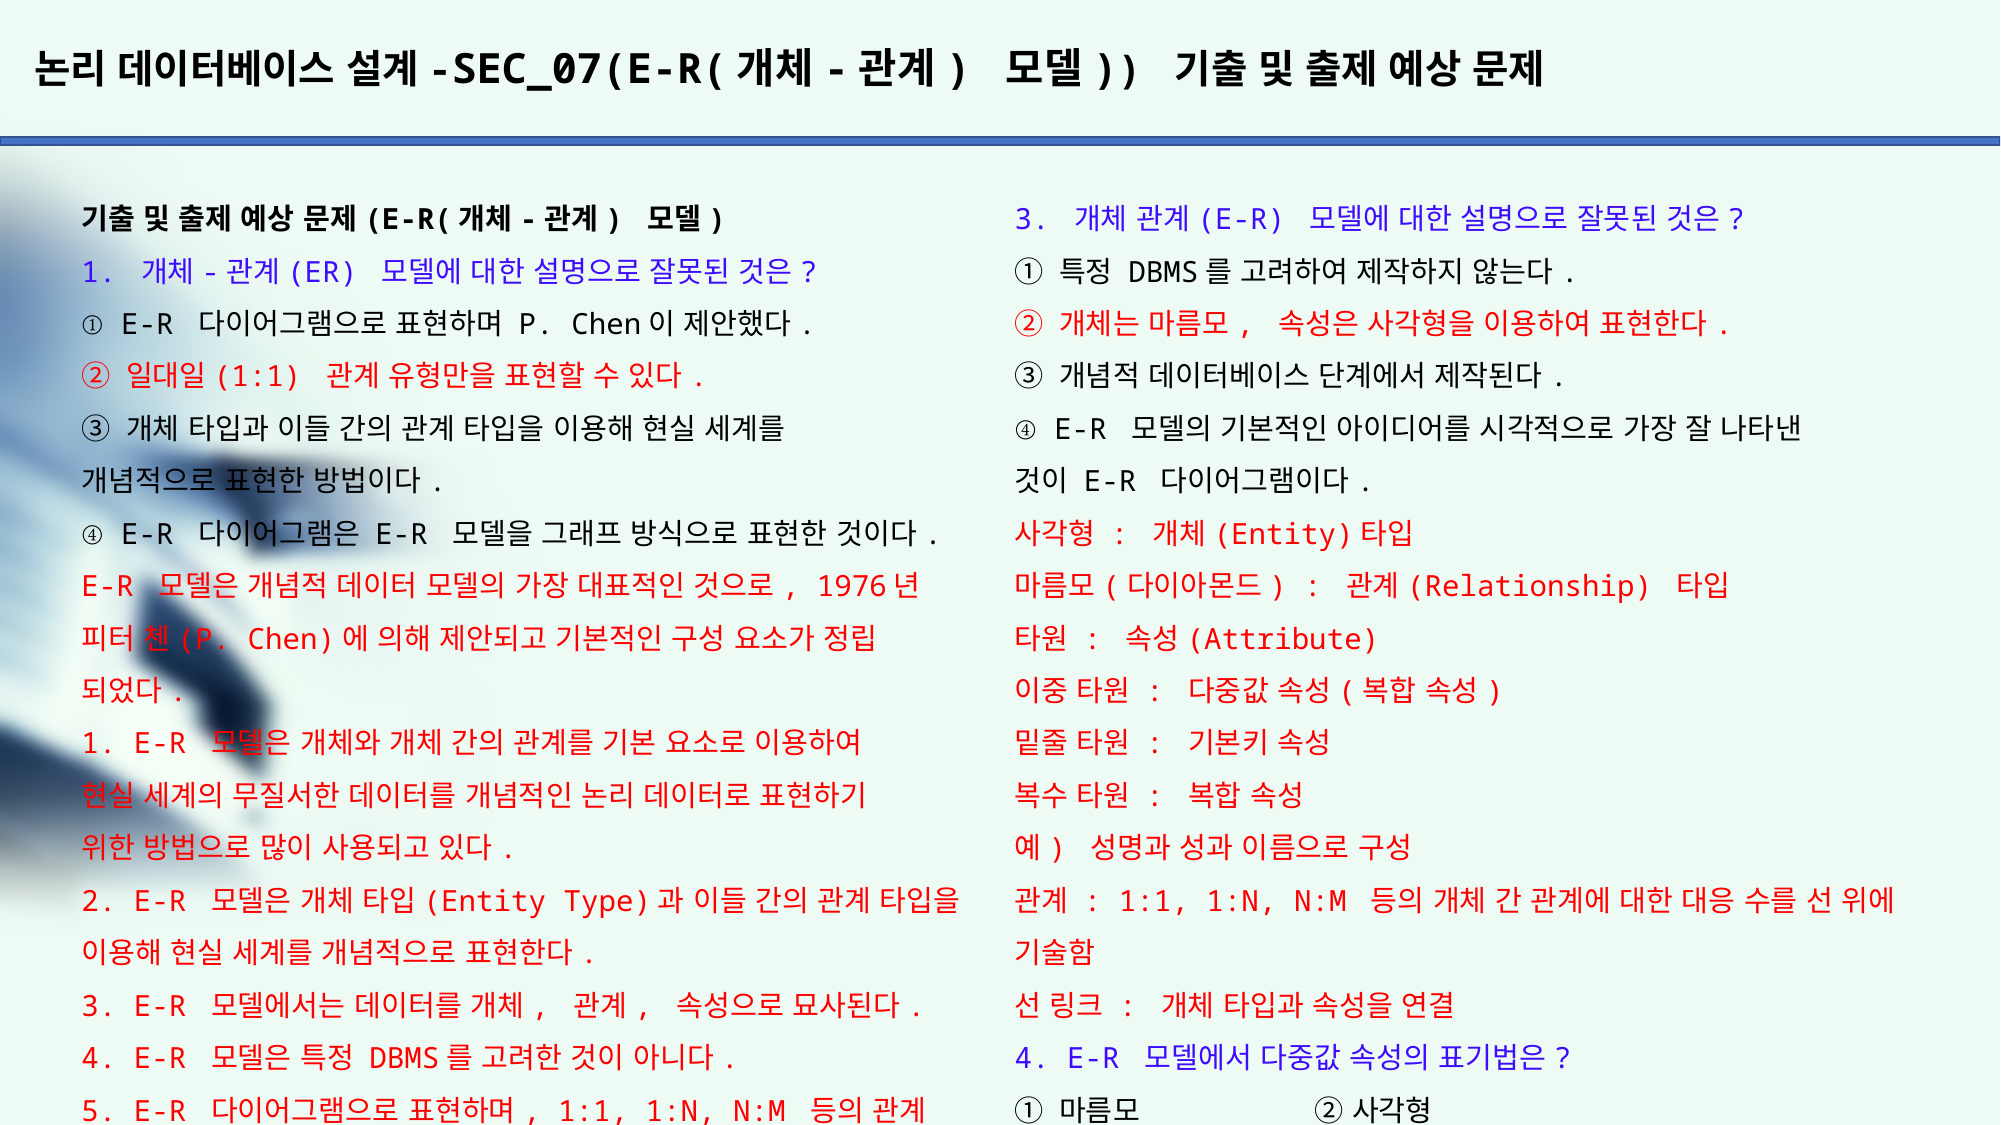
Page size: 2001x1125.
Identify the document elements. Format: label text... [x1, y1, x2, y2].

text_box 기출 및 출제 예상 문제(E-R(개체-관계) 모델) 1. 개체-관계(ER) 모델에 대한 설명으로 잘못된 것은? ① E-R 다이어그램으로 표현하며 P. Chen이 제안했다. ② 일대일(1:1) 관계 유형만을 표현할 수 있다. ③ 개체 타입과 이들 간의 관계 타입을 이용해 현실 세계를 개념적으로 표현한 방법이다. ④ E-R 다이어그램은 E-R 모델을 그래프 방식으로 표현한 것이다. E-R 모델은 개념적 데이터 모델의 가장 대표적인 것으로, 1976년 피터 첸(P. Chen)에 의해 제안되고 기본적인 구성 요소가 정립 되었다. 1. E-R 모델은 개체와 개체 간의 관계를 기본 요소로 이용하여 현실 세계의 무질서한 데이터를 개념적인 논리 데이터로 표현하기 위한 방법으로 많이 사용되고 있다. 2. E-R 모델은 개체 타입(Entity Type)과 이들 간의 관계 타입을 이용해 현실 세계를 개념적으로 표현한다. 3. E-R 모델에서는 데이터를 개체, 관계, 속성으로 묘사된다. 4. E-R 모델은 특정 DBMS를 고려한 것이 아니다. 5. E-R 다이어그램으로 표현하며, 1:1, 1:N, N:M 등의 관계 유형 을 제한 없이 나타낼 수 있다. 6. 최초에는 개체, 관계, 속성과 같은 개념들로 구성되었으나 나중에는 일반화 계층 같은 복잡한 개념들이 첨가되어 확장된 모델로 발전했다. 2. 개체-관계 모델(E-R Model)에 대한 설명으로 옳지 않은 것은? ① 개체와 개체 간의 관계를 도식화한다. ② 개체 집합을 사각형으로 표시한다. ③ 관계를 다이아몬드로 표시한다. ④ 오너-멤버(Owner-Member) 관계라고도 한다. 오너-멤버 관계는 망형 데이터 모델의 특징이다. 망형 데이터 모델은 네트워크형 데이터 모델이라고 하며, 그래프 구조를 기반으로 하고 있고, 계층형 구조의 단점을 극복하기 위해 등장하였기 때문에 계층형 구조와는 다르게 하나의 자식이 여러 개의 부모를 가질 수 있는 차이점이 있다. [66, 175, 999, 1125]
title 논리 데이터베이스 설계-SEC_07(E-R(개체-관계) 모델)) 기출 및 출제 예상 문제 [19, 14, 1993, 126]
text_box 3. 개체 관계(E-R) 모델에 대한 설명으로 잘못된 것은? ① 특정 DBMS를 고려하여 제작하지 않는다. ② 개체는 마름모, 속성은 사각형을 이용하여 표현한다. ③ 개념적 데이터베이스 단계에서 제작된다. ④ E-R 모델의 기본적인 아이디어를 시각적으로 가장 잘 나타낸 것이 E-R 다이어그램이다. 사각형 : 개체(Entity)타입 마름모(다이아몬드) : 관계(Relationship) 타입 타원 : 속성(Attribute) 이중 타원 : 다중값 속성(복합 속성) 밑줄 타원 : 기본키 속성 복수 타원 : 복합 속성 예) 성명과 성과 이름으로 구성 관계 : 1:1, 1:N, N:M 등의 개체 간 관계에 대한 대응 수를 선 위에 기술함 선 링크 : 개체 타입과 속성을 연결 4. E-R 모델에서 다중값 속성의 표기법은? ① 마름모 ② 사각형 ③ 이중 타원 ④ 선 링크 [999, 175, 1934, 1125]
picture [0, 146, 2000, 1125]
picture [0, 0, 2000, 136]
